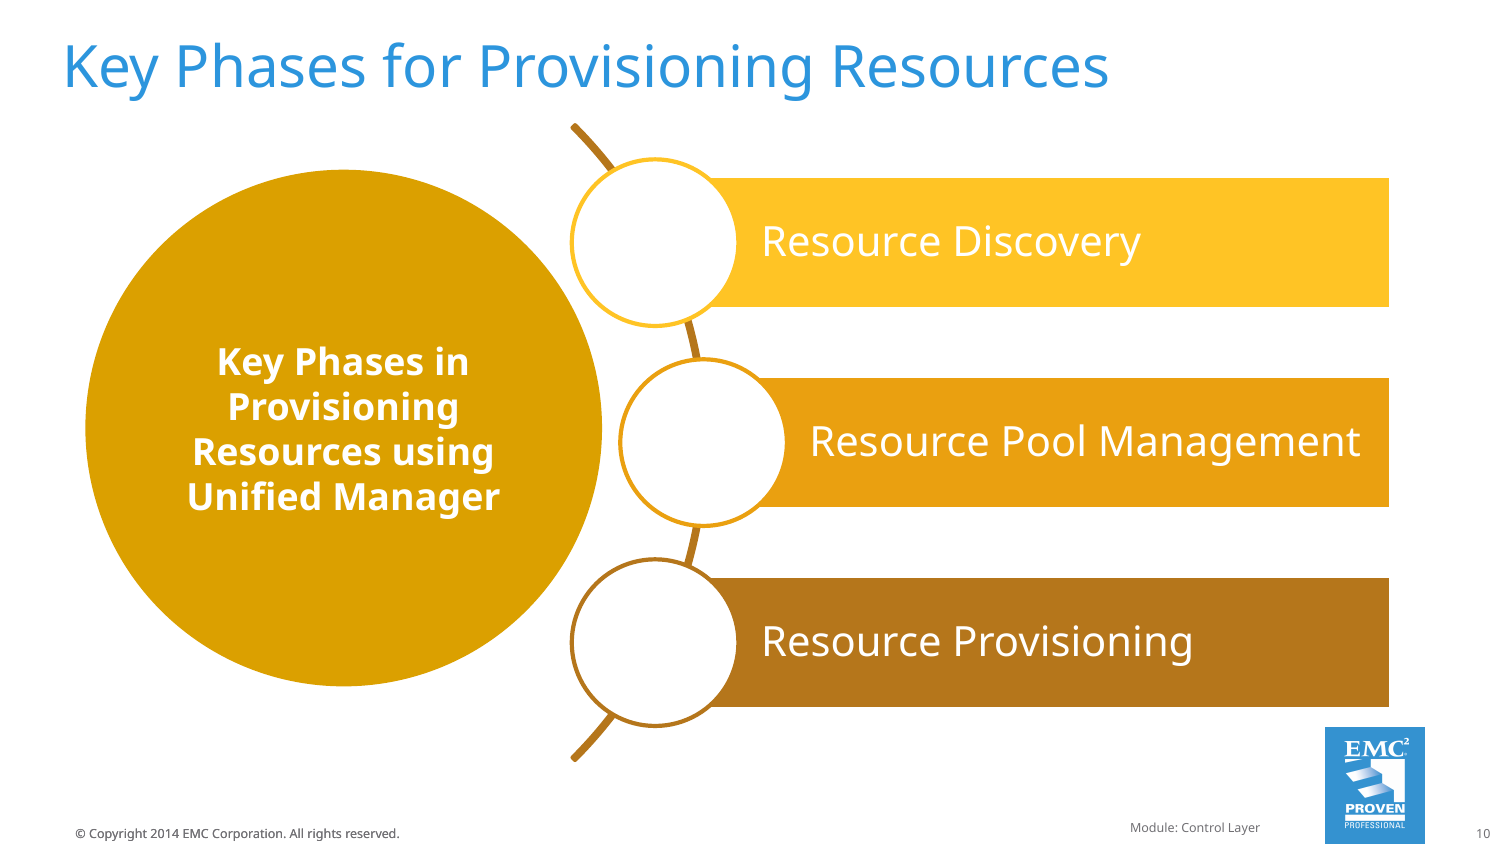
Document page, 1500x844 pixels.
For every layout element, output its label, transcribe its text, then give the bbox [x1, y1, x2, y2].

footer Module: Control Layer [425, 812, 1275, 835]
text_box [562, 109, 1401, 777]
title Key Phases for Provisioning Resources [62, 37, 1450, 113]
picture [1325, 727, 1425, 844]
text_box Key Phases in Provisioning Resources using Unified Manager [87, 171, 557, 685]
